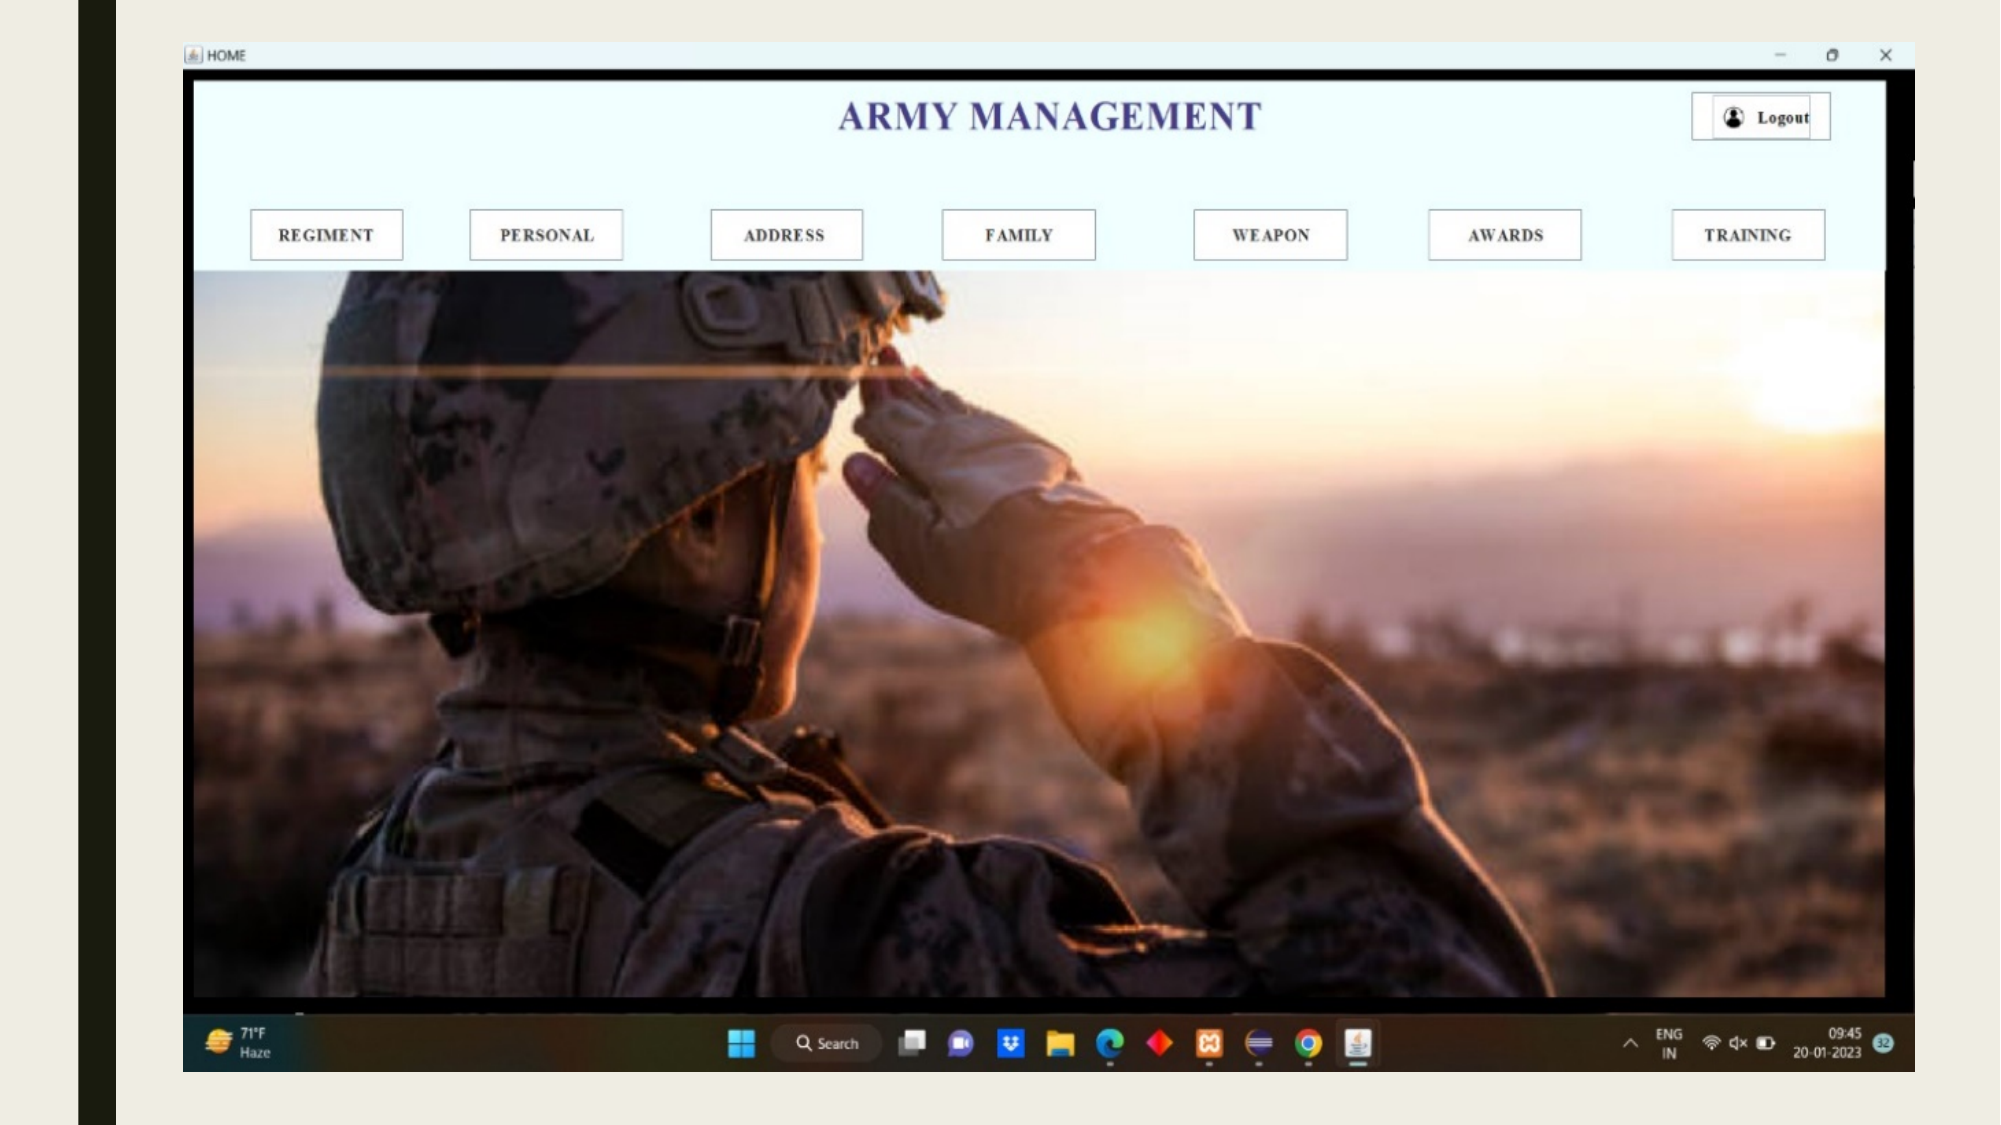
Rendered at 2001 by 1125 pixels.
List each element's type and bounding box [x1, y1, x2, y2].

picture [183, 42, 1915, 1073]
